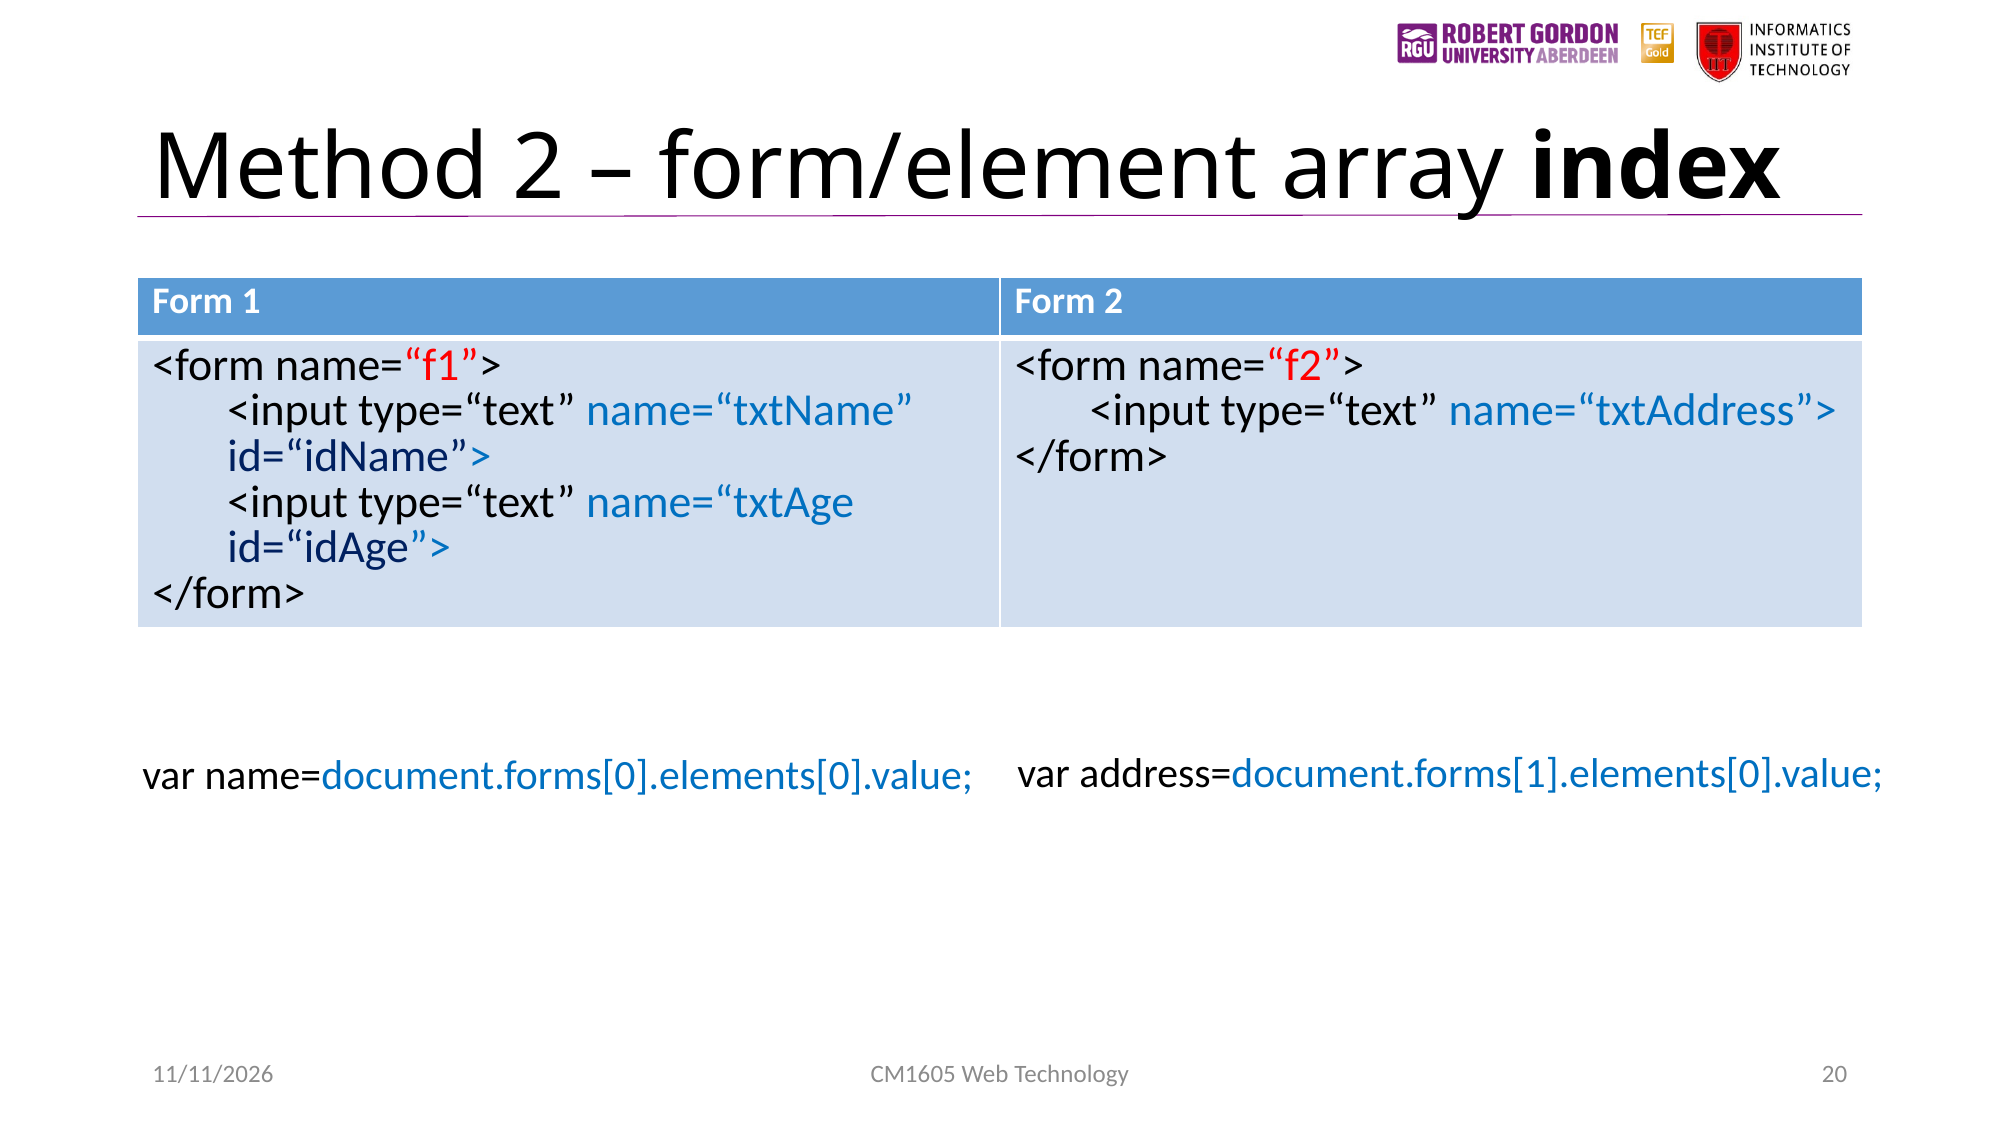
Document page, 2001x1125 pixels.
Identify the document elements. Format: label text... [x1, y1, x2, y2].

table_cell <form name=“f2”> <input type=“text” name=“txtAddress”> </form> [1001, 341, 1862, 627]
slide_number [137, 1042, 588, 1103]
title Method 2 – form/element array index [137, 59, 1863, 276]
footer CM1605 Web Technology [662, 1042, 1338, 1103]
text_box var name=document.forms[0].elements[0].value; [82, 740, 998, 805]
table_header Form 2 [1001, 278, 1862, 335]
picture [1388, 5, 1863, 59]
table_cell <form name=“f1”> <input type=“text” name=“txtName” id=“idName”> <input type=“text” name=“txtAge id=“idAge”> </form> [138, 341, 999, 627]
table_header Form 1 [138, 278, 999, 335]
slide_number 20 [1412, 1042, 1863, 1103]
text_box var address=document.forms[1].elements[0].value; [1002, 738, 1908, 904]
